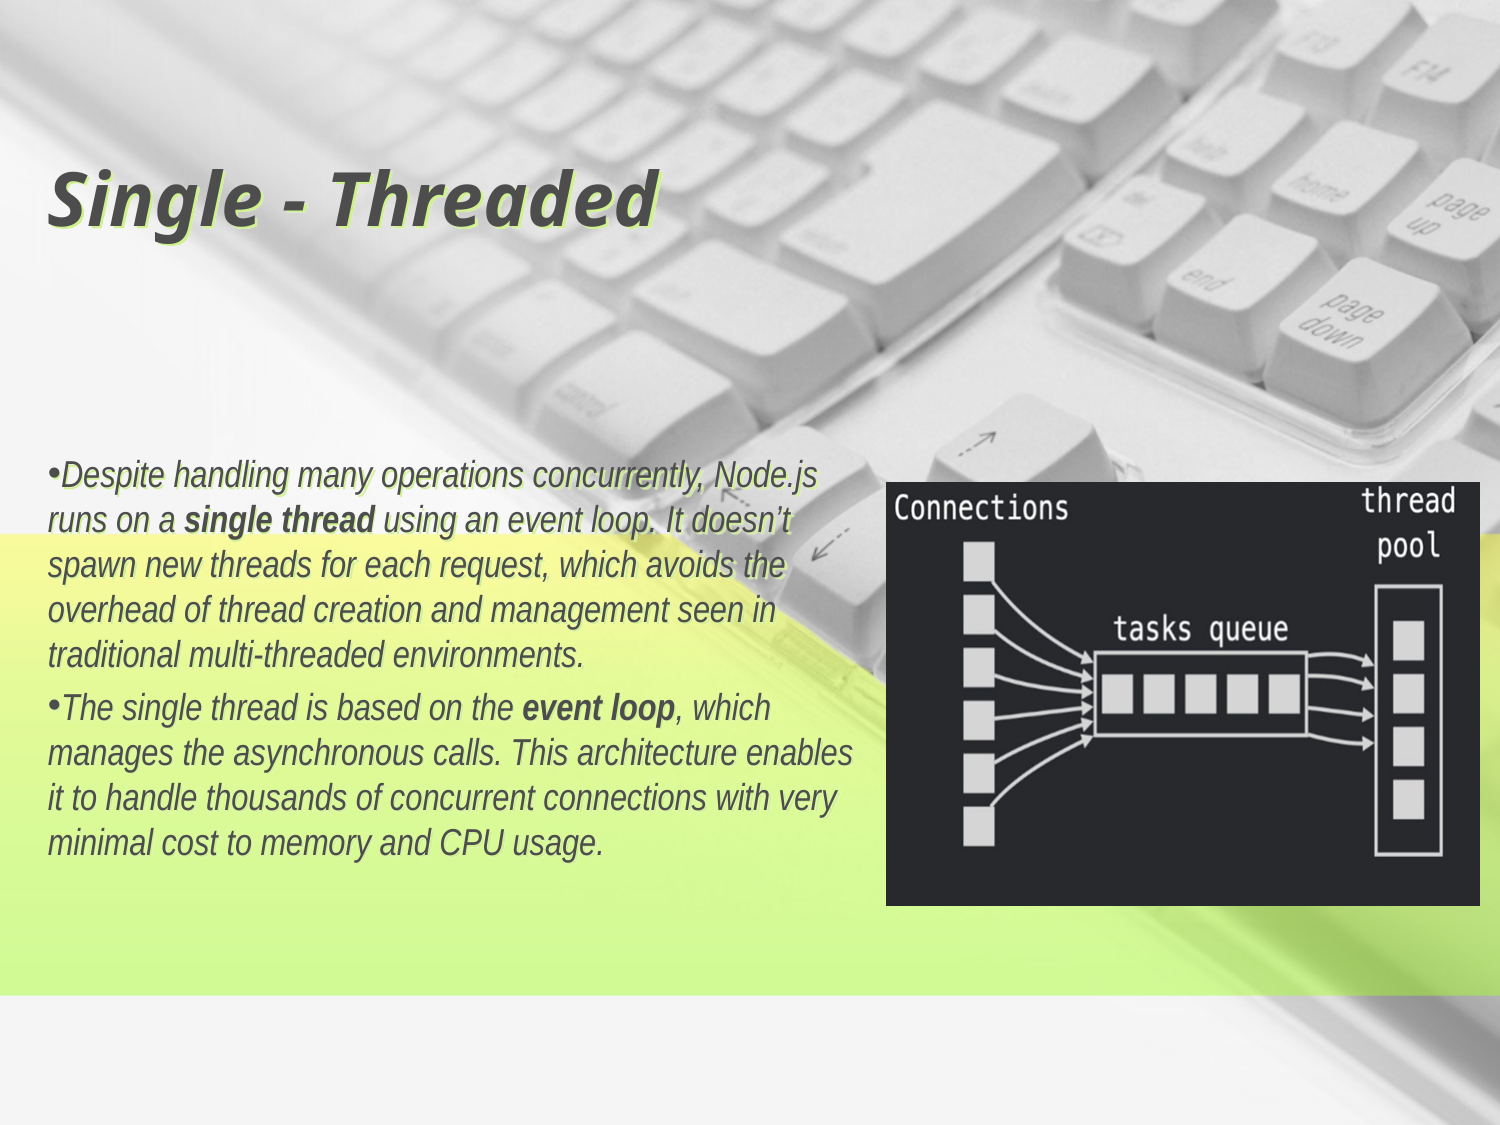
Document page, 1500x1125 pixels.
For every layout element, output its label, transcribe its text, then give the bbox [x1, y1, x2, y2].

picture [0, 0, 1500, 1125]
subtitle Despite handling many operations concurrently, Node.js runs on a single thread using an event loop. It doesn’t spawn new threads for each request, which avoids the overhead of thread creation and management seen in traditional multi-threaded environments. The single thread is based on the event loop, which manages the asynchronous calls. This architecture enables it to handle thousands of concurrent connections with very minimal cost to memory and CPU usage. [32, 375, 888, 1075]
title Single - Threaded [32, 117, 1308, 275]
